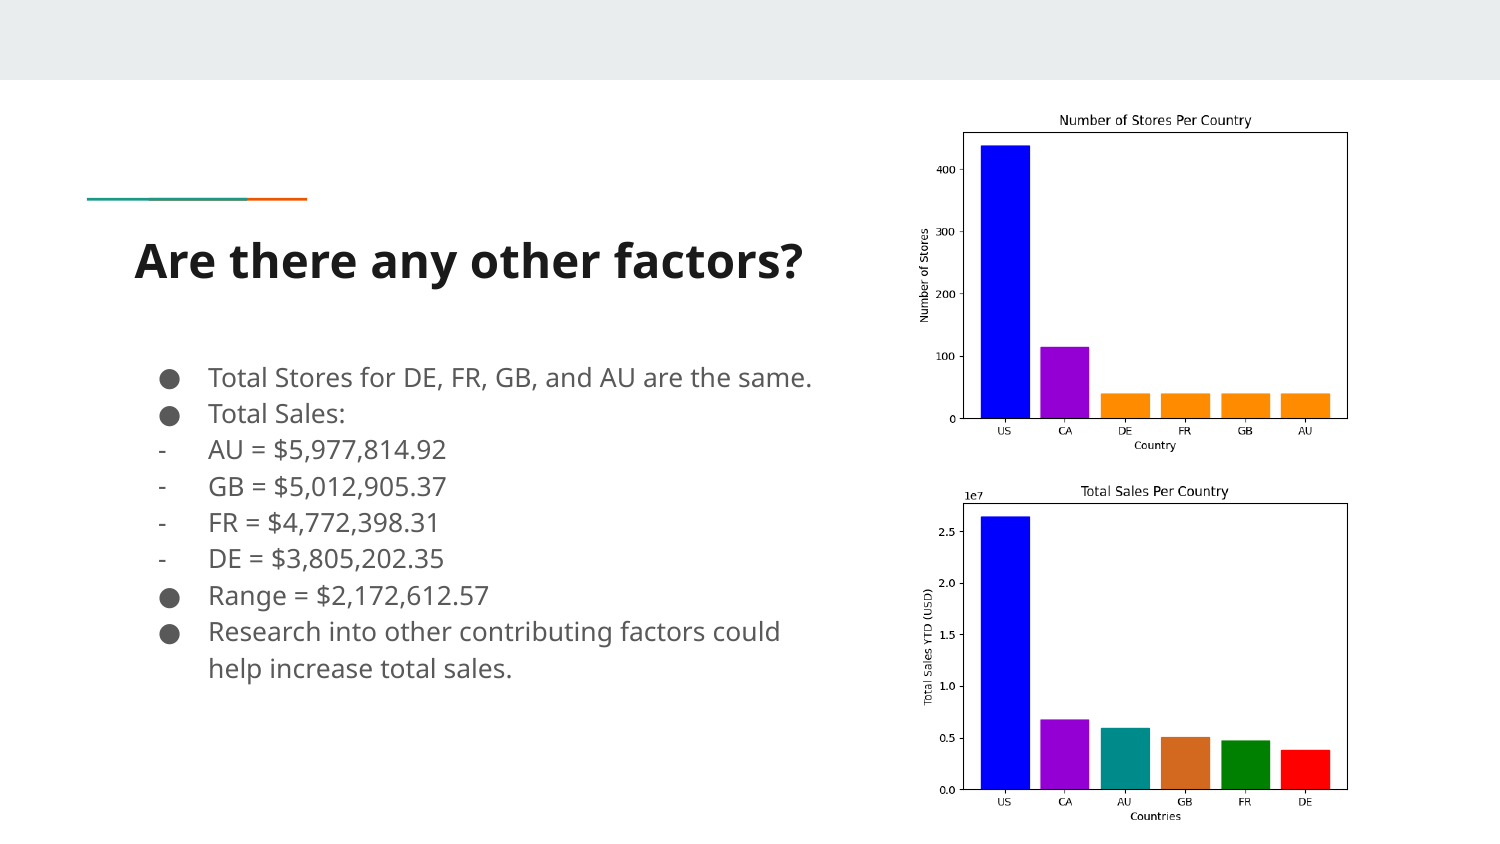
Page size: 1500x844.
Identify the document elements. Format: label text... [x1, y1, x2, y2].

list Total Stores for DE, FR, GB, and AU are the same. Total Sales: AU = $5,977,814.92 GB = $5,012,905.37 FR = $4,772,398.31 DE = $3,805,202.35 Range = $2,172,612.57 Research into other contributing factors could help increase total sales. [119, 341, 837, 712]
picture [900, 87, 1396, 830]
title Are there any other factors? [119, 216, 895, 305]
